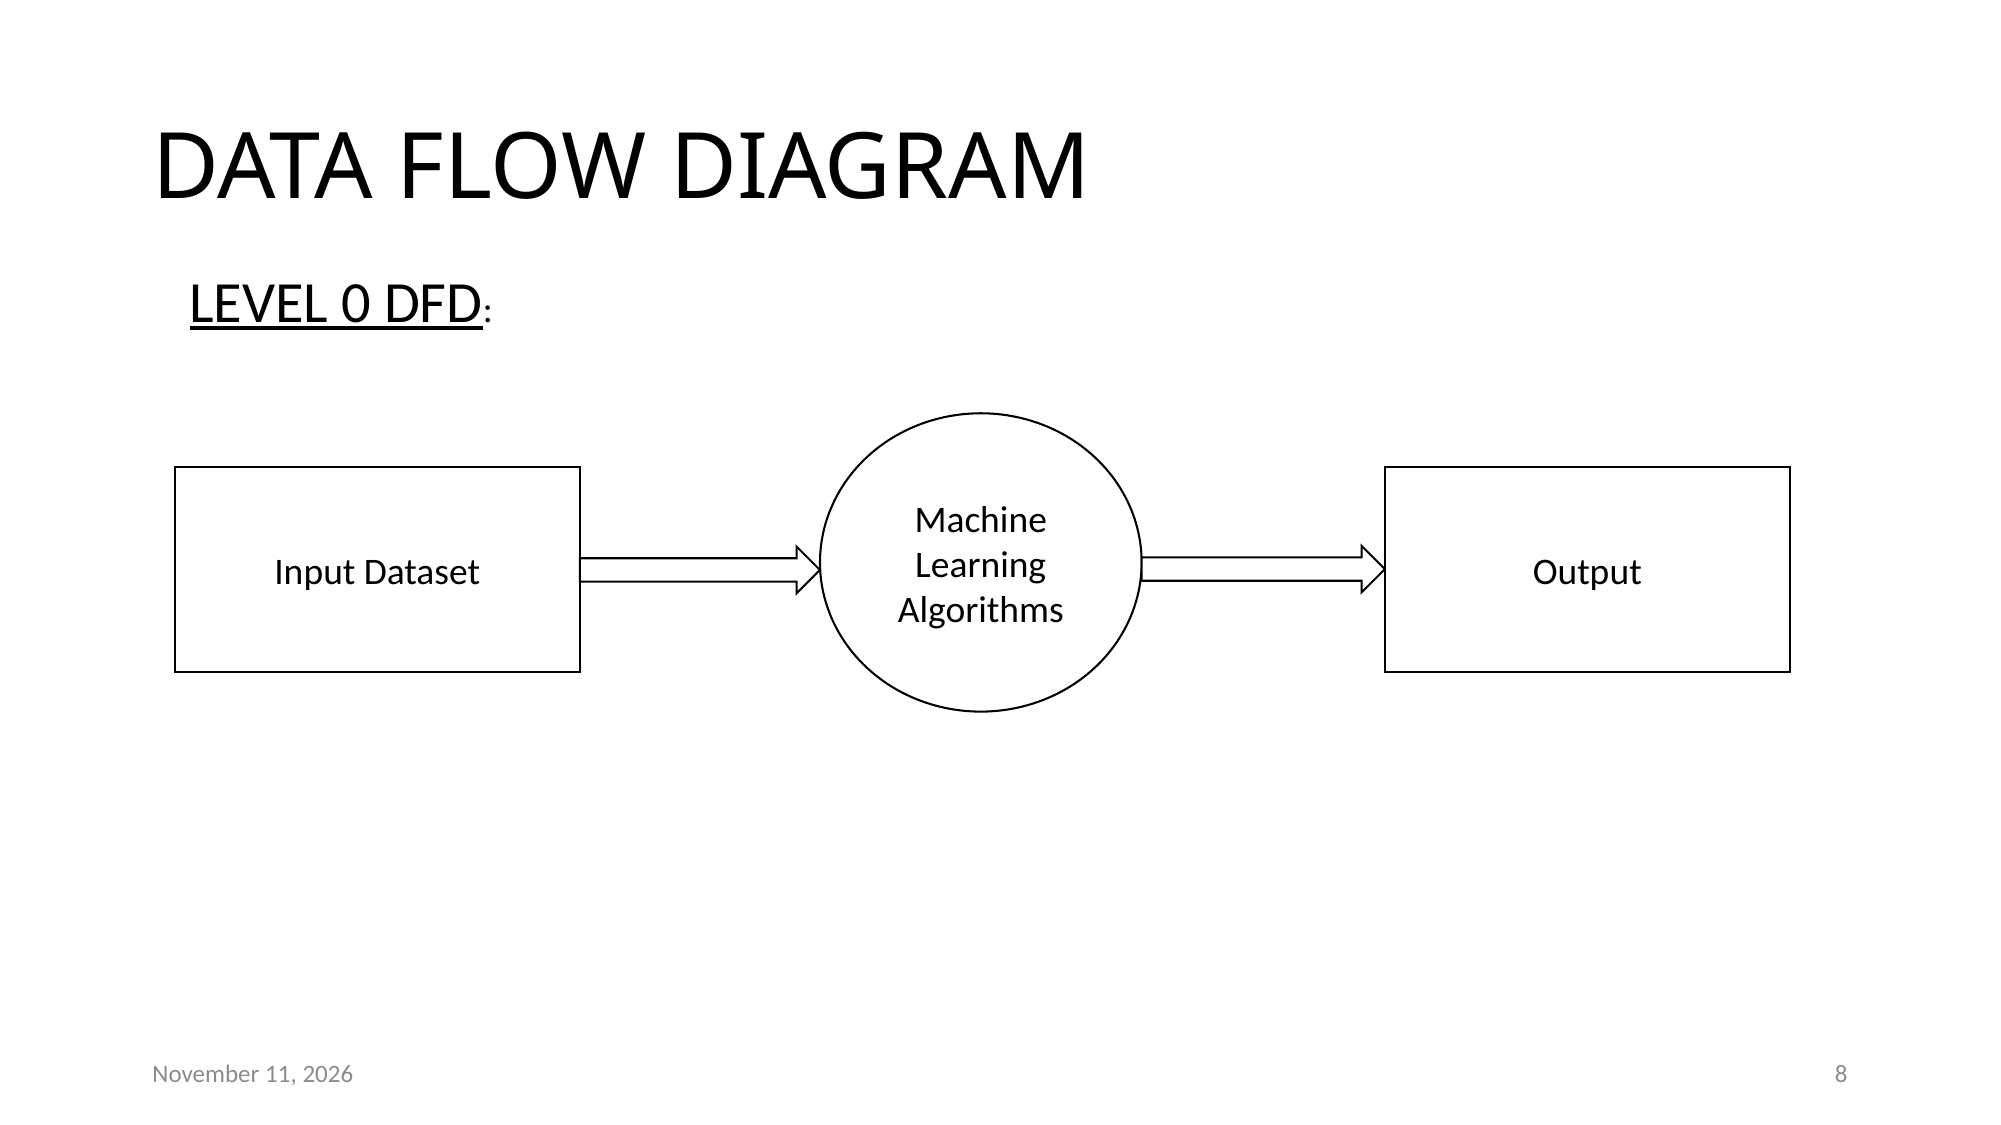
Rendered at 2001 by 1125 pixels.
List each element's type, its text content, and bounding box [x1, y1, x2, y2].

slide_number 8 [1412, 1042, 1863, 1103]
text_box Output [1384, 466, 1791, 673]
text_box LEVEL 0 DFD: [174, 256, 820, 342]
text_box [578, 544, 822, 596]
text_box Input Dataset [174, 466, 581, 673]
text_box [1140, 543, 1387, 595]
title DATA FLOW DIAGRAM [137, 59, 1863, 278]
text_box Machine Learning Algorithms [818, 412, 1143, 713]
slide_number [137, 1042, 588, 1103]
